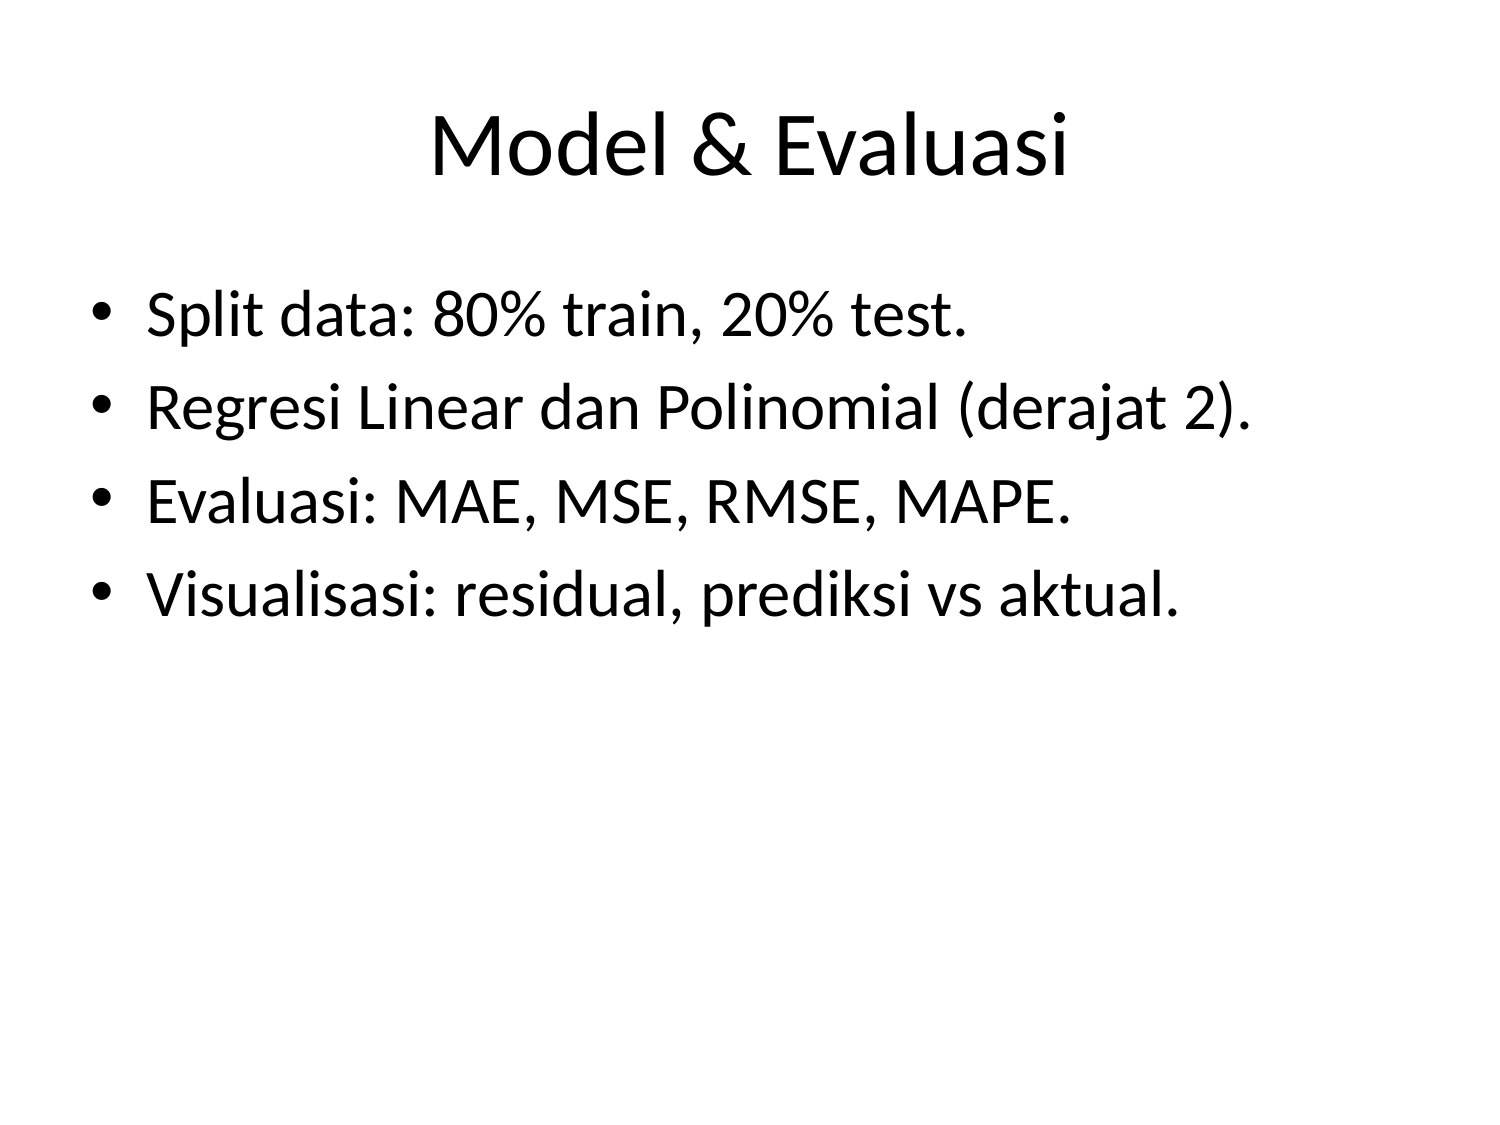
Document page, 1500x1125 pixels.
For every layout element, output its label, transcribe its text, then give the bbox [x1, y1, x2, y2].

list Split data: 80% train, 20% test. Regresi Linear dan Polinomial (derajat 2). Evaluasi: MAE, MSE, RMSE, MAPE. Visualisasi: residual, prediksi vs aktual. [75, 262, 1425, 1005]
title Model & Evaluasi [75, 45, 1425, 233]
